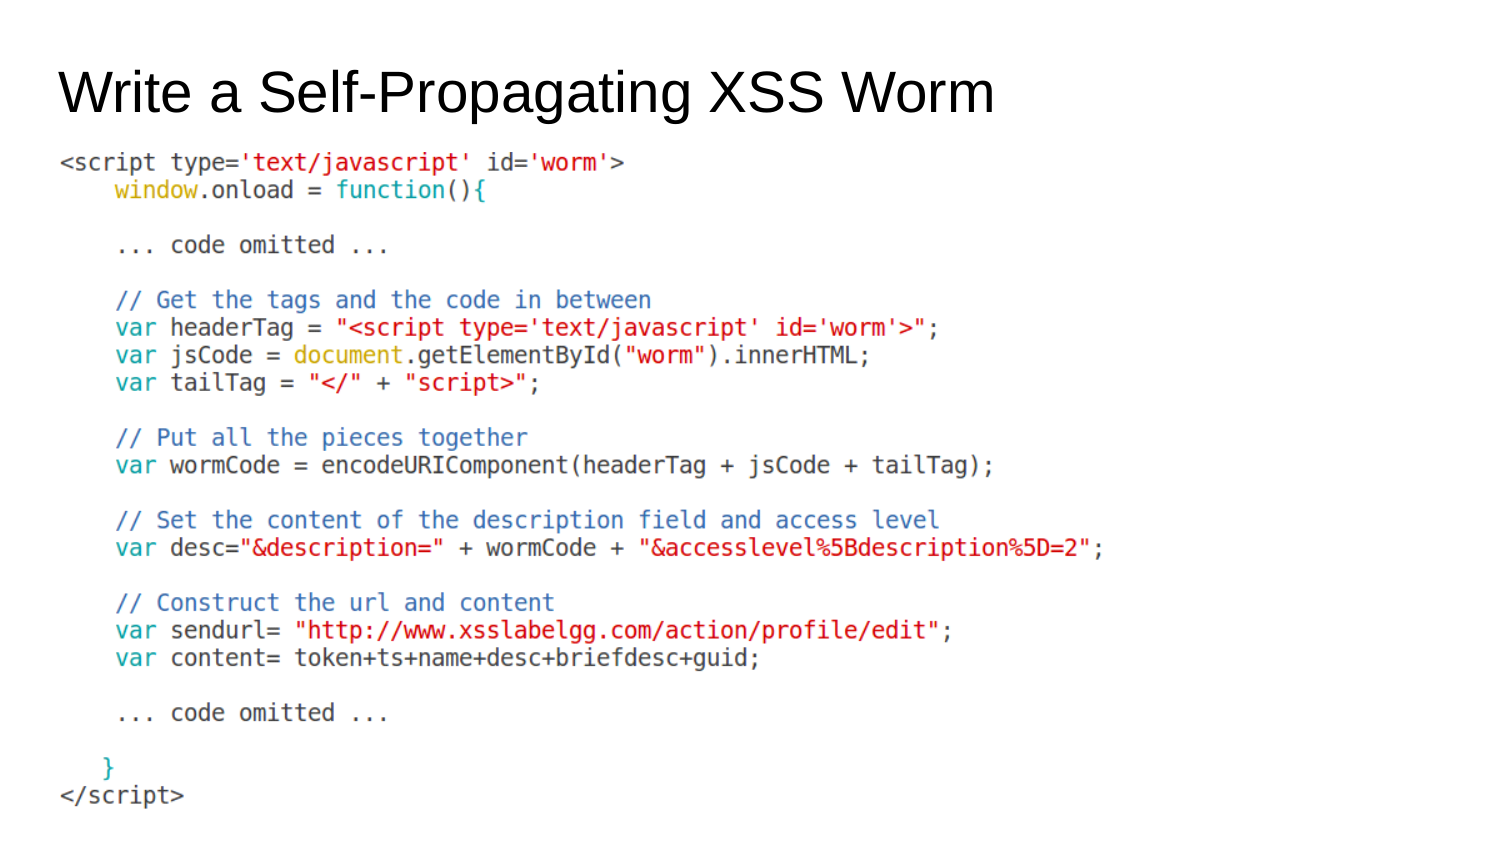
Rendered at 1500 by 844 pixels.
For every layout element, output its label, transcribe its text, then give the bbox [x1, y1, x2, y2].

title Write a Self-Propagating XSS Worm [43, 38, 1441, 133]
picture [60, 152, 1114, 815]
